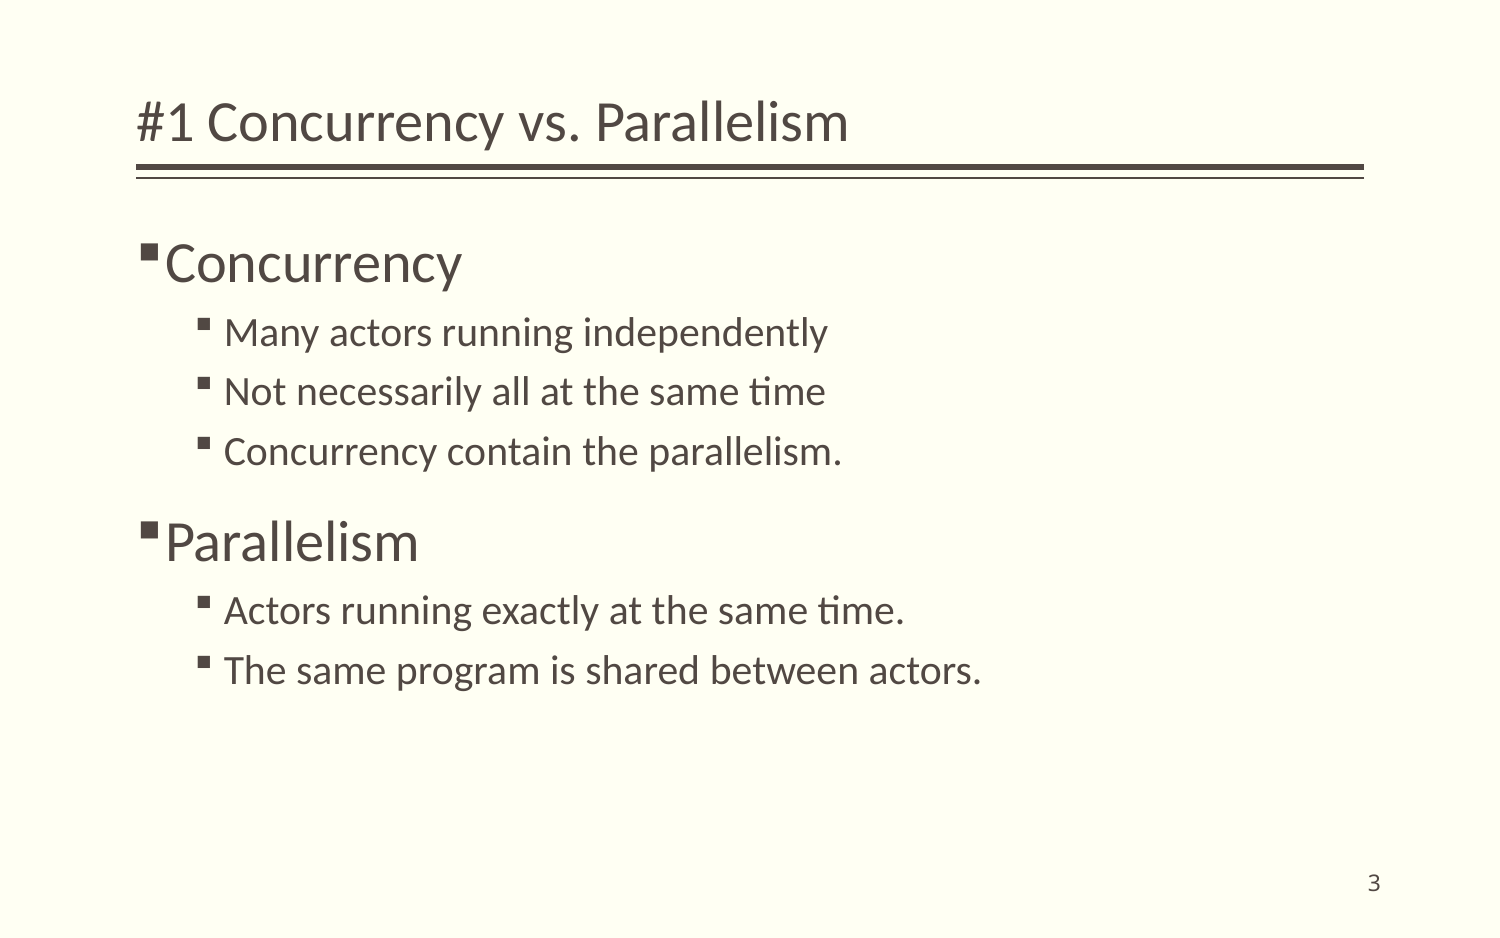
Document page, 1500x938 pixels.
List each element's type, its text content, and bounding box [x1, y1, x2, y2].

title #1 Concurrency vs. Parallelism [135, 10, 1364, 161]
list Concurrency Many actors running independently Not necessarily all at the same time Concurrency contain the parallelism. Parallelism Actors running exactly at the same time. The same program is shared between actors. [135, 218, 1364, 844]
